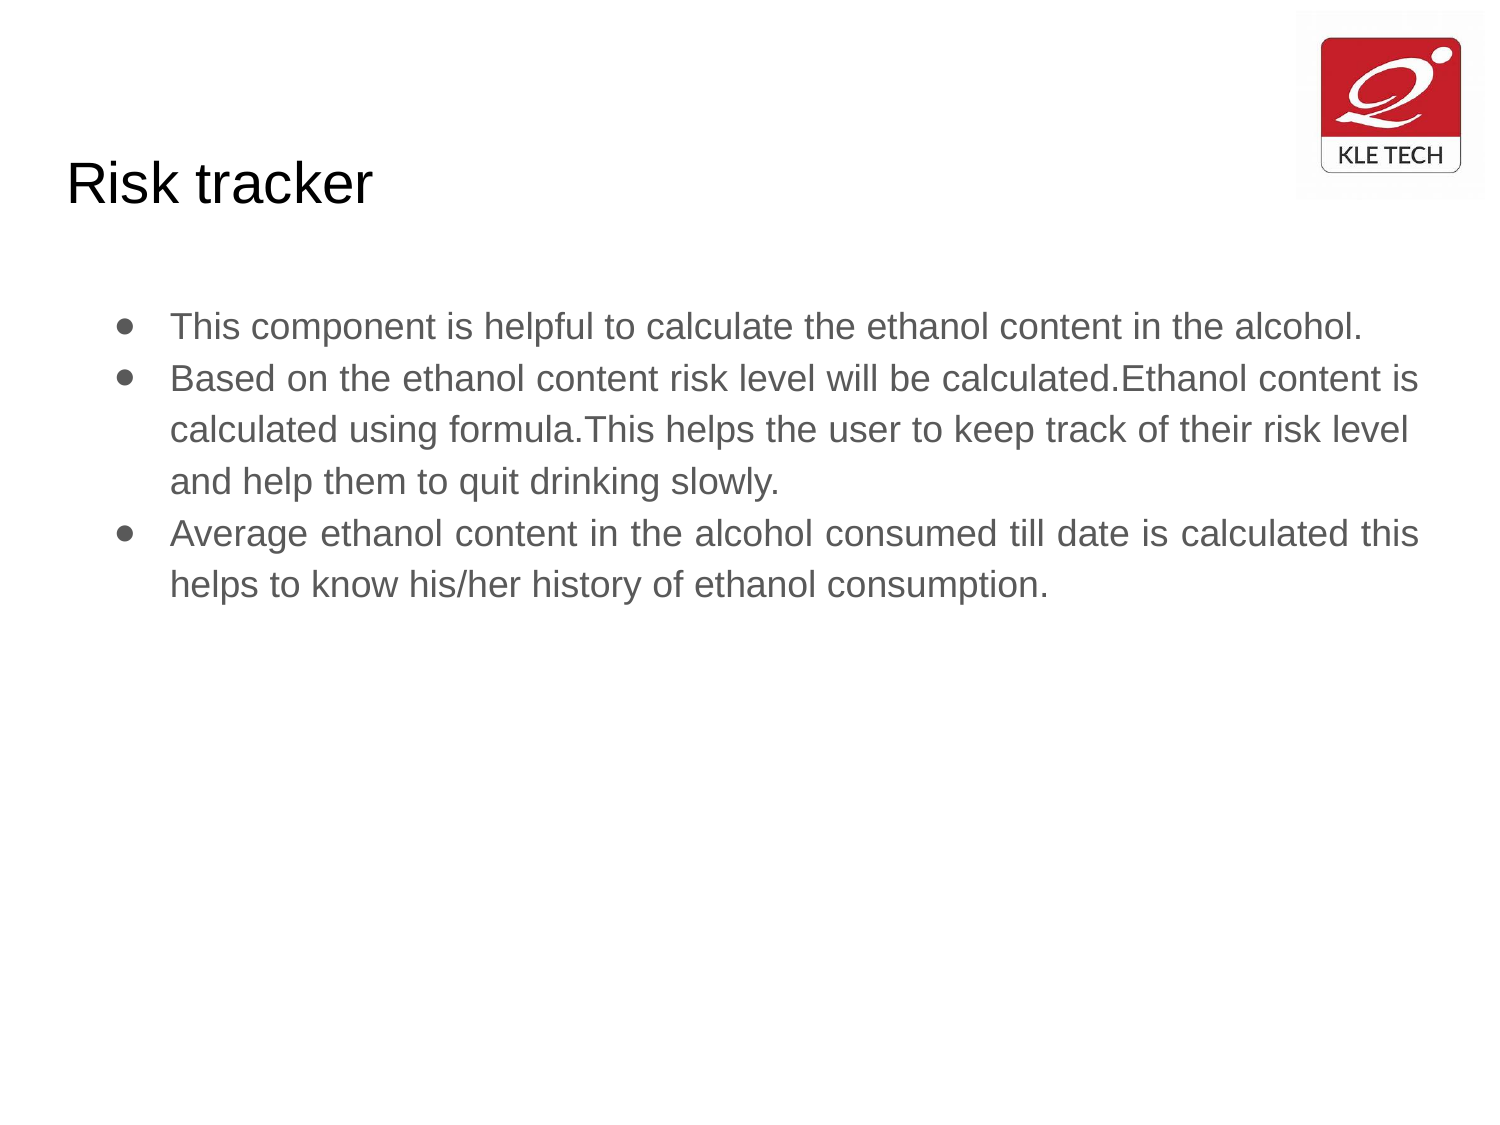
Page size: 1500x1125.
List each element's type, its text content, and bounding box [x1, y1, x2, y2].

title Risk tracker [51, 129, 1449, 297]
picture [1295, 10, 1486, 200]
list This component is helpful to calculate the ethanol content in the alcohol. Based on the ethanol content risk level will be calculated.Ethanol content is calculated using formula.This helps the user to keep track of their risk level and help them to quit drinking slowly. Average ethanol content in the alcohol consumed till date is calculated this helps to know his/her history of ethanol consumption. [79, 280, 1435, 1125]
